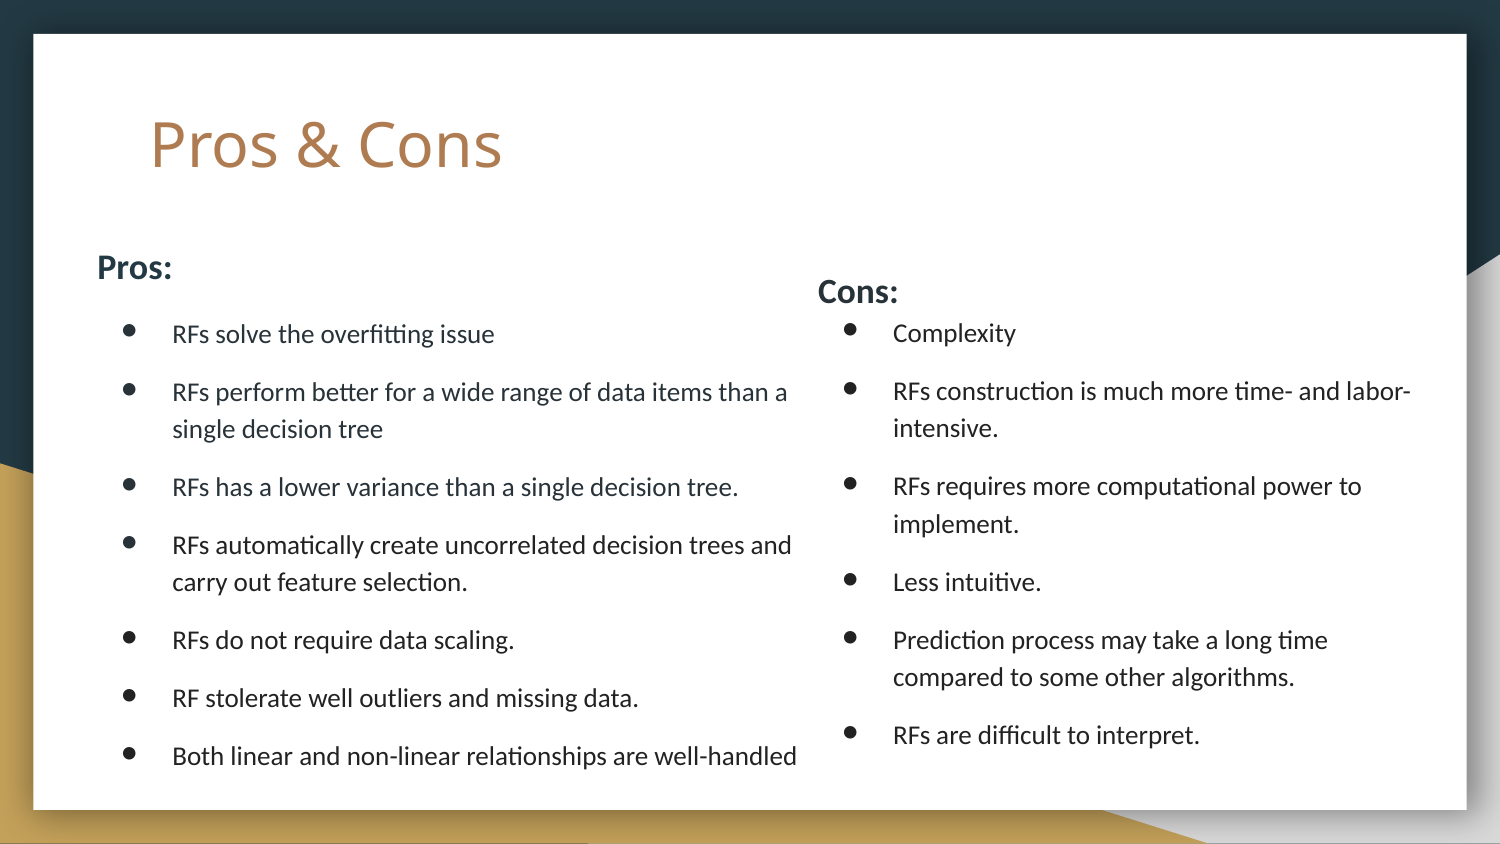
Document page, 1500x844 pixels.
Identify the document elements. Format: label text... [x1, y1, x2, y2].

text_box Cons: Complexity RFs construction is much more time- and labor-intensive. RFs requires more computational power to implement. Less intuitive. Prediction process may take a long time compared to some other algorithms. RFs are difficult to interpret. [803, 191, 1434, 802]
list Pros: RFs solve the overfitting issue RFs perform better for a wide range of data items than a single decision tree RFs has a lower variance than a single decision tree. RFs automatically create uncorrelated decision trees and carry out feature selection. RFs do not require data scaling. RF stolerate well outliers and missing data. Both linear and non-linear relationships are well-handled [82, 221, 851, 813]
title Pros & Cons [134, 89, 1366, 212]
